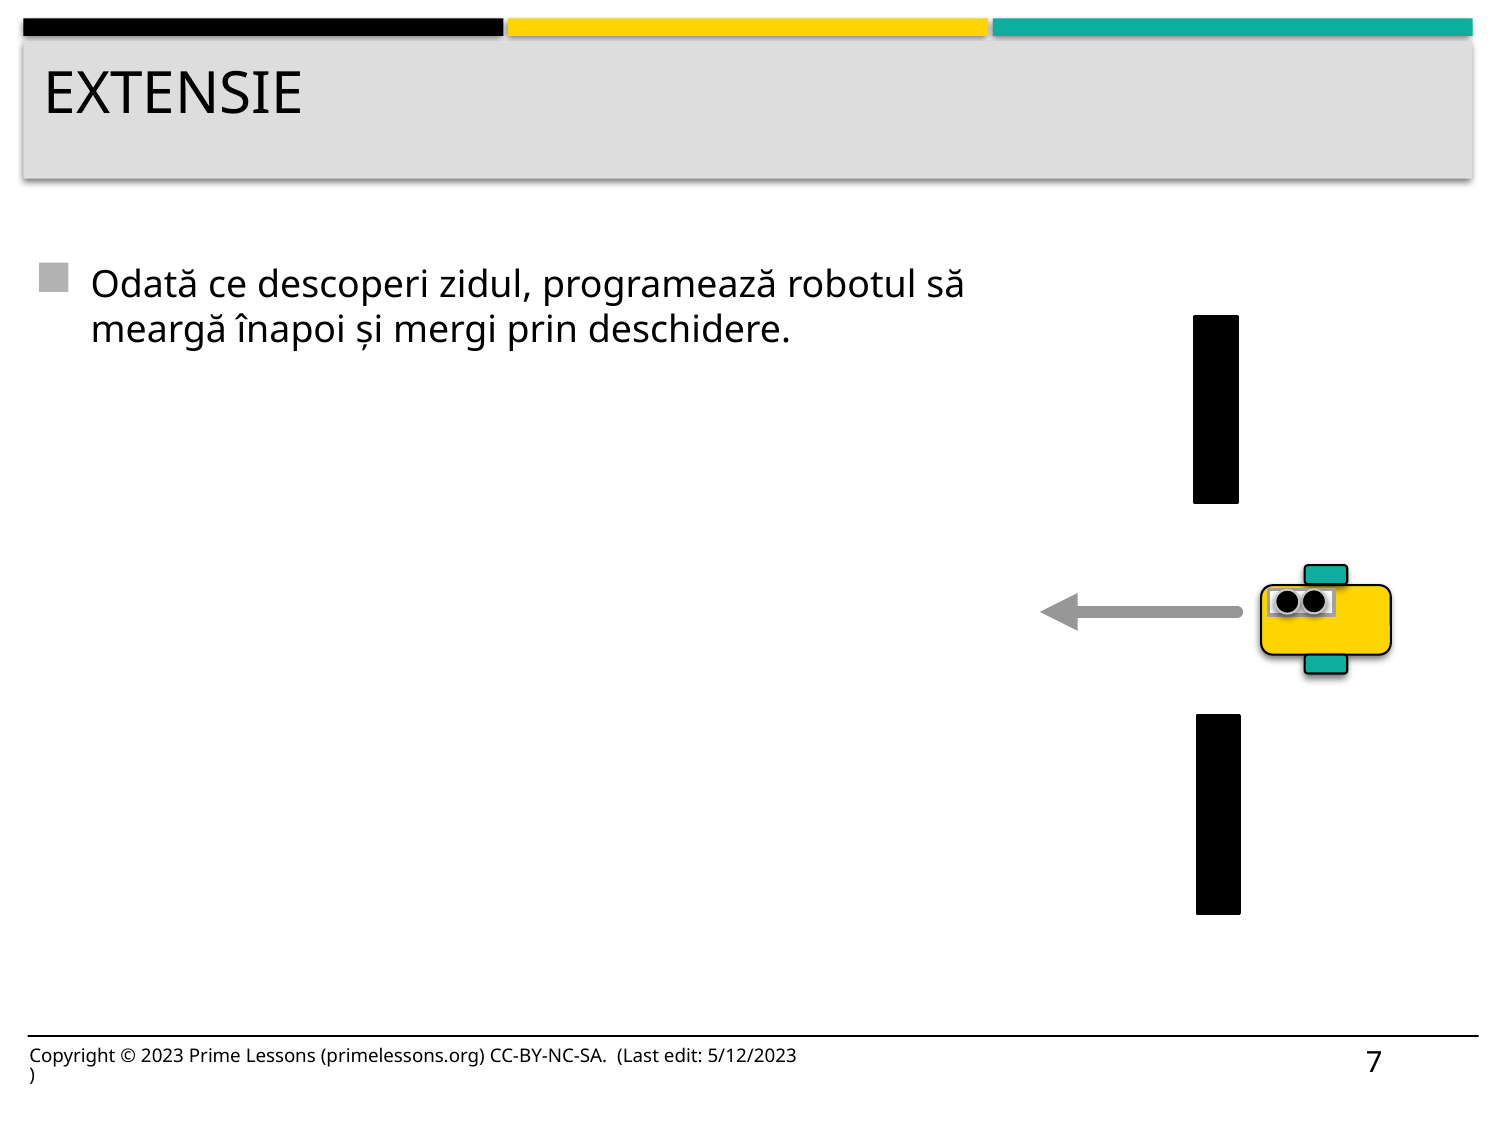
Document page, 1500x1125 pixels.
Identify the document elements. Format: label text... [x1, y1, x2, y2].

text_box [1271, 553, 1381, 685]
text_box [1287, 568, 1315, 636]
title extensie [28, 48, 1464, 172]
list Odată ce descoperi zidul, programează robotul să meargă înapoi și mergi prin deschidere. [25, 187, 997, 1021]
text_box [1196, 714, 1241, 915]
text_box [1193, 315, 1239, 504]
slide_number 7 [1351, 1036, 1478, 1097]
footer Copyright © 2023 Prime Lessons (primelessons.org) CC-BY-NC-SA. (Last edit: 5/12/2023) [14, 1036, 814, 1097]
